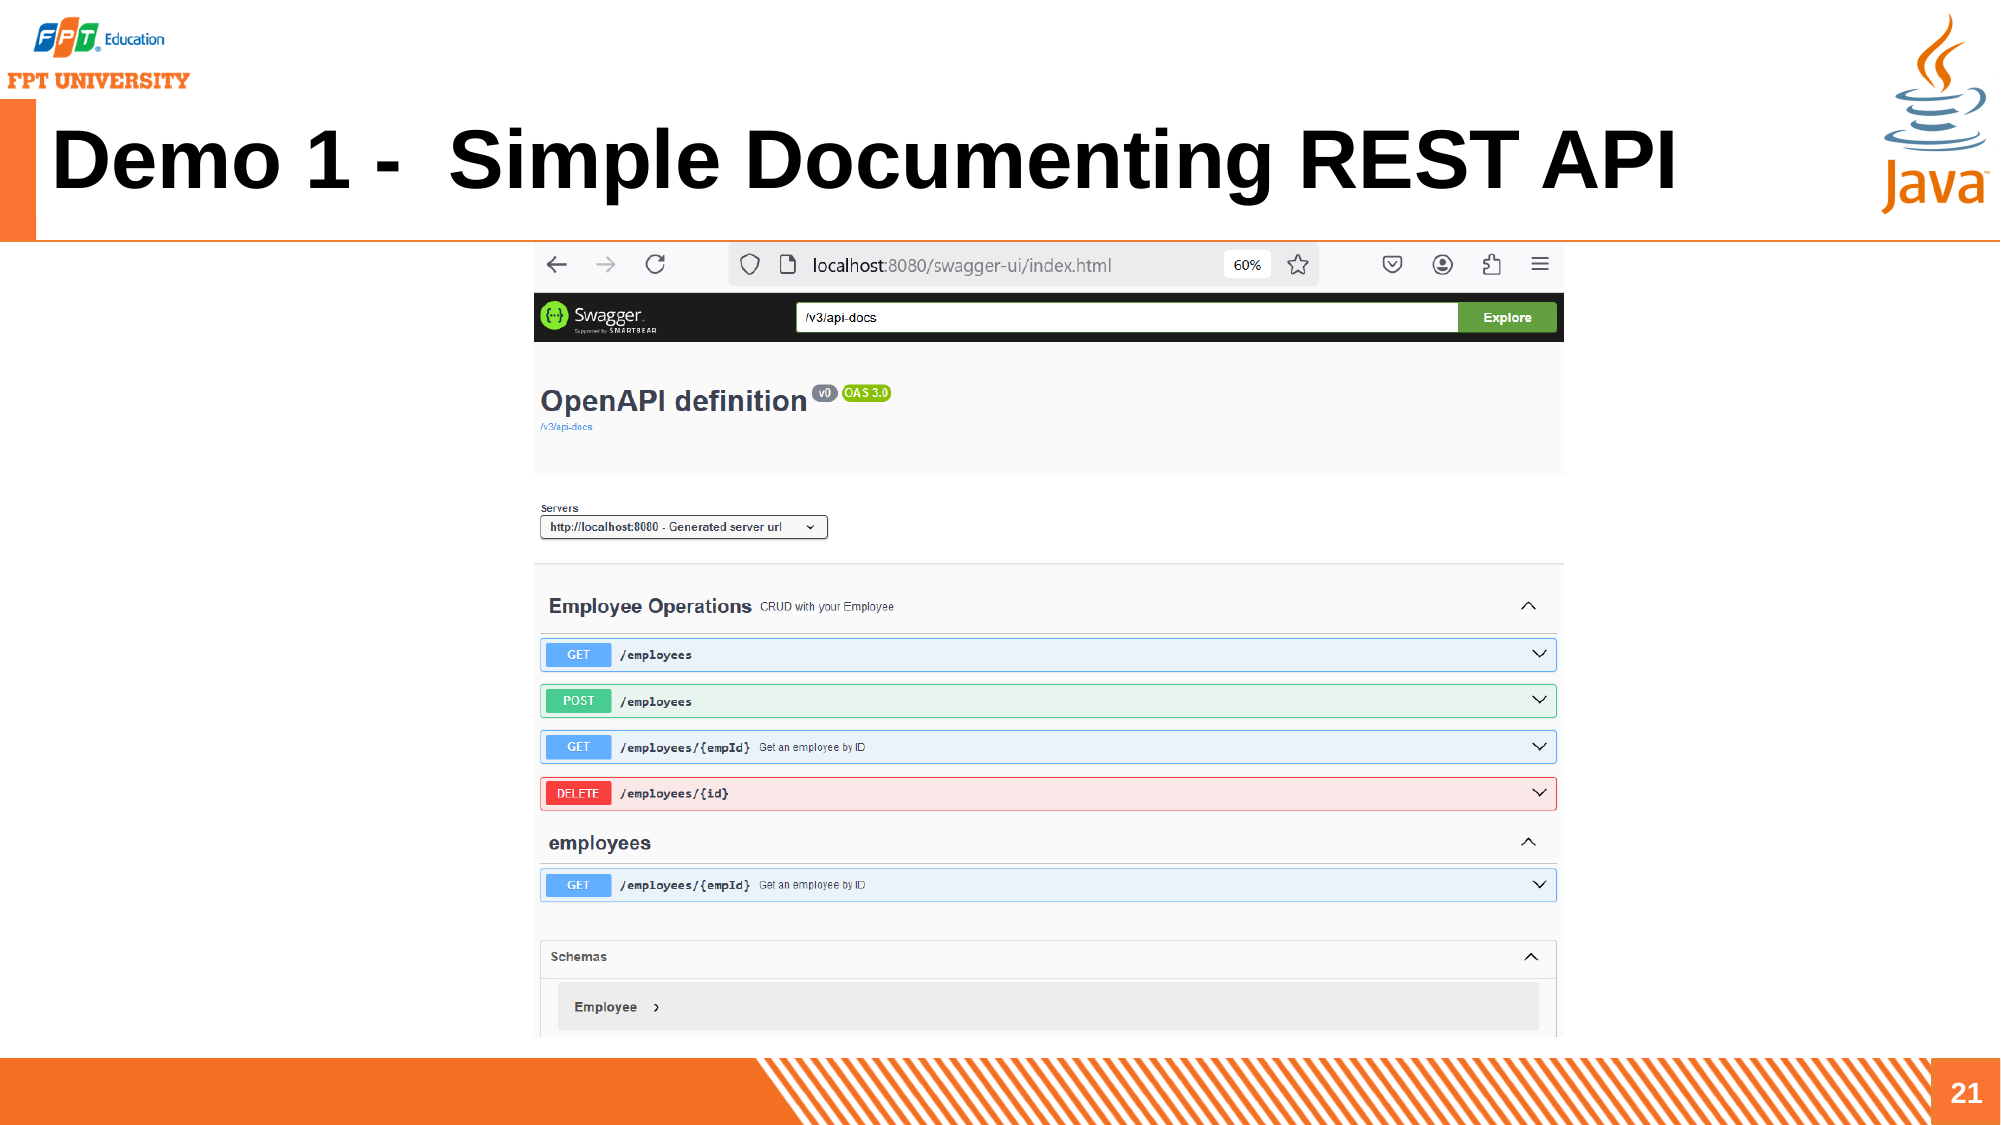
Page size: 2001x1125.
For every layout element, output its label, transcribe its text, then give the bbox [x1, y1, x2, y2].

picture [1868, 4, 2000, 226]
picture [0, 2, 197, 99]
picture [0, 1058, 1934, 1125]
slide_number 21 [1933, 1059, 2000, 1124]
picture [534, 242, 1564, 1037]
title Demo 1 - Simple Documenting REST API [36, 108, 1869, 215]
